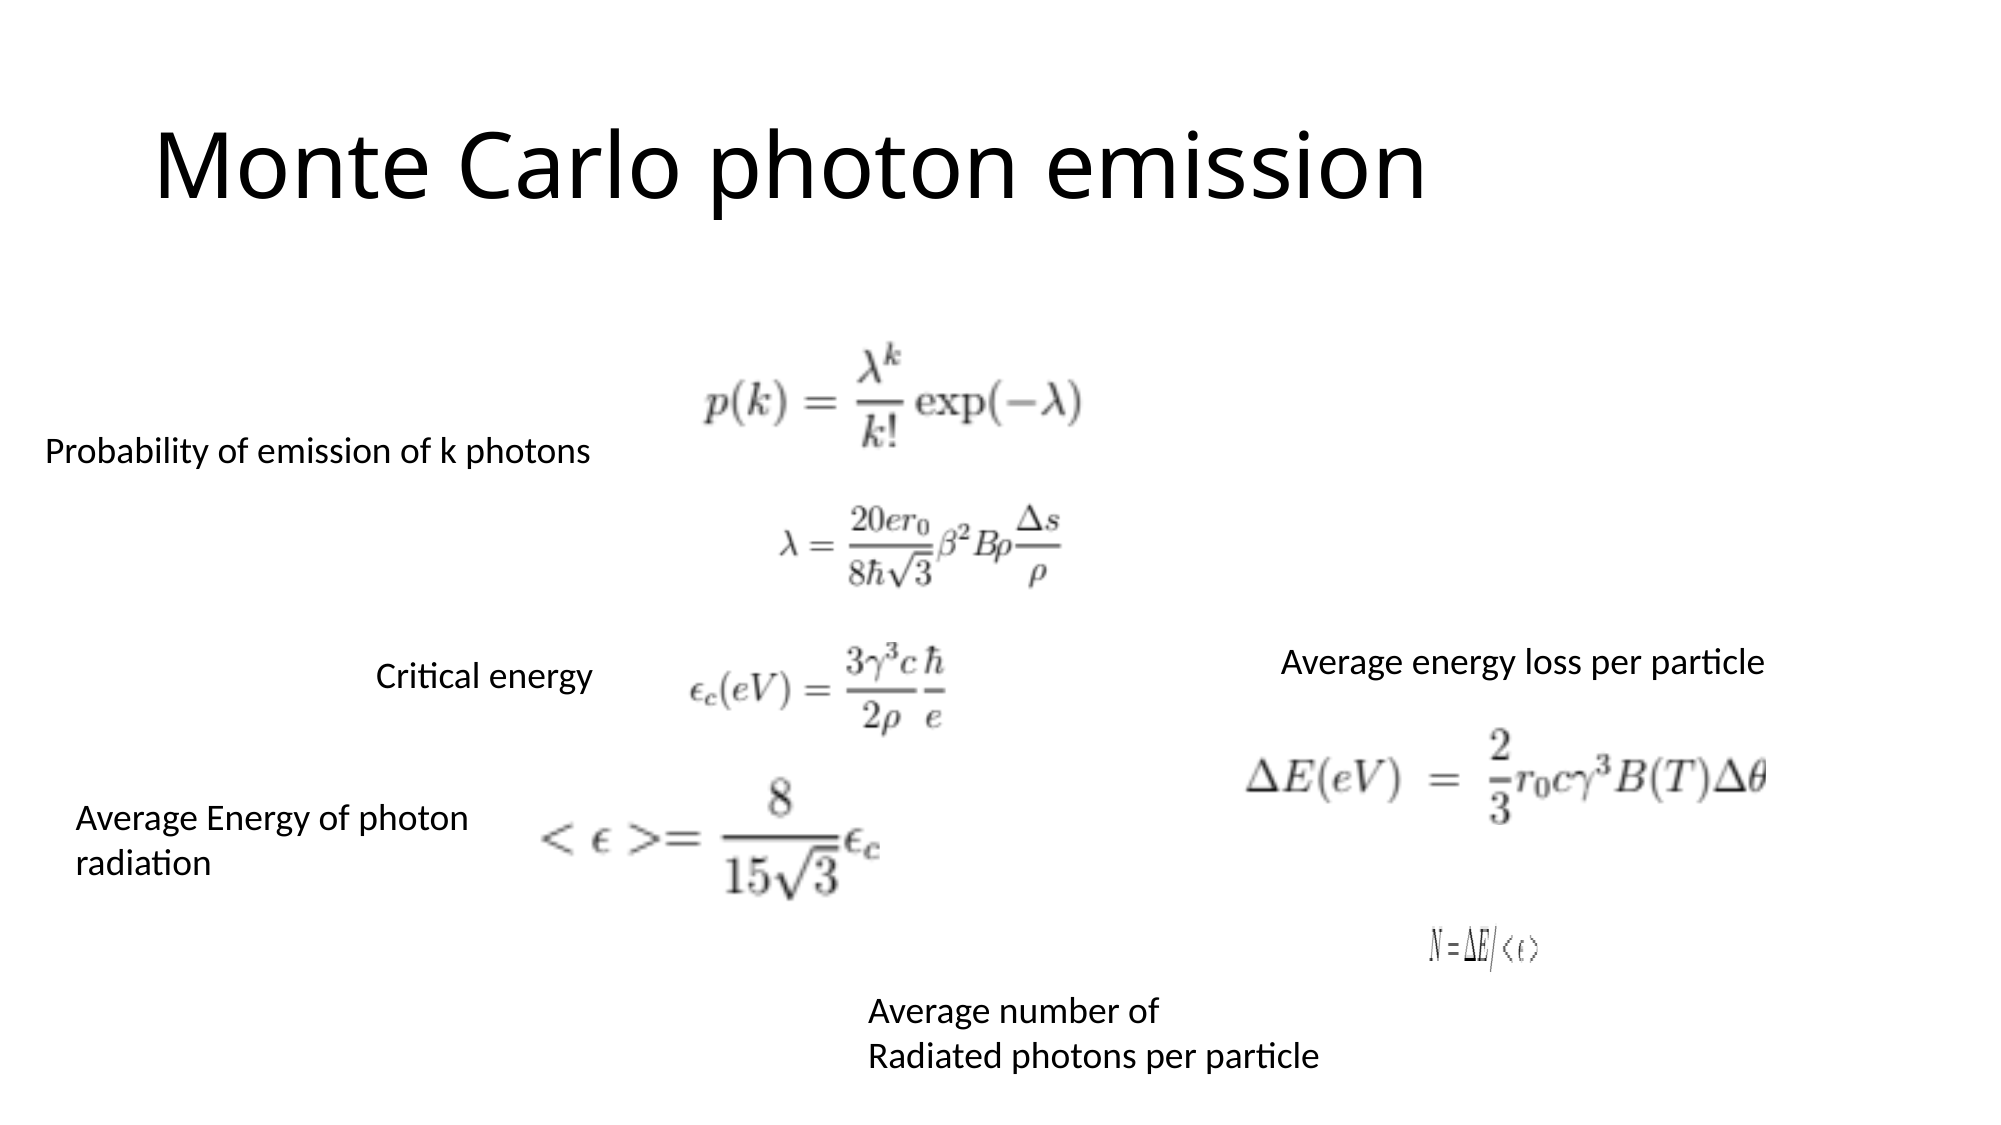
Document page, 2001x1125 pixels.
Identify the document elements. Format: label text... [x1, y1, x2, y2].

picture [536, 775, 880, 902]
picture [1428, 915, 1538, 979]
picture [680, 642, 947, 739]
text_box Probability of emission of k photons [30, 419, 607, 479]
text_box Average Energy of photon radiation [60, 785, 485, 890]
text_box Average energy loss per particle [1266, 629, 1781, 690]
text_box Critical energy [361, 643, 609, 703]
picture [1239, 726, 1766, 825]
picture [664, 316, 1154, 606]
text_box Average number of Radiated photons per particle [853, 978, 1336, 1084]
title Monte Carlo photon emission [137, 59, 1863, 278]
